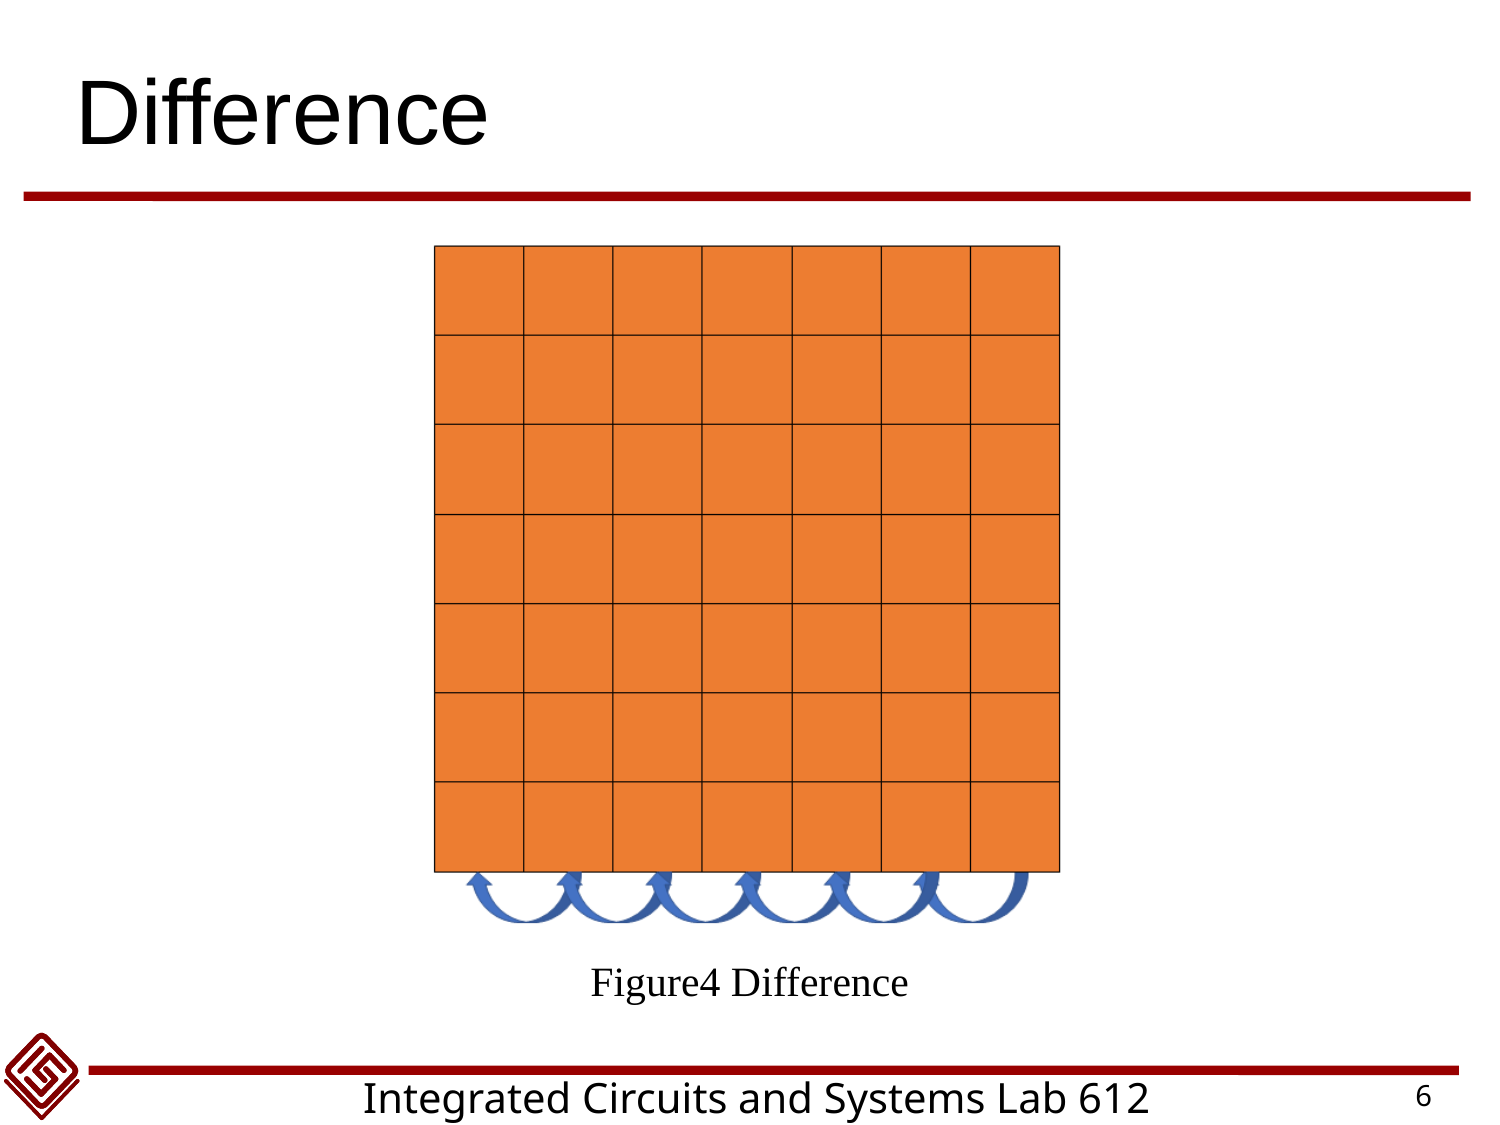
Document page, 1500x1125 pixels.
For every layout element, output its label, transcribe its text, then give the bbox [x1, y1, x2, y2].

title Difference [75, 45, 1425, 185]
slide_number 5 [1096, 1070, 1447, 1091]
text_box Figure4 Difference [575, 947, 925, 1013]
picture [387, 241, 1113, 933]
